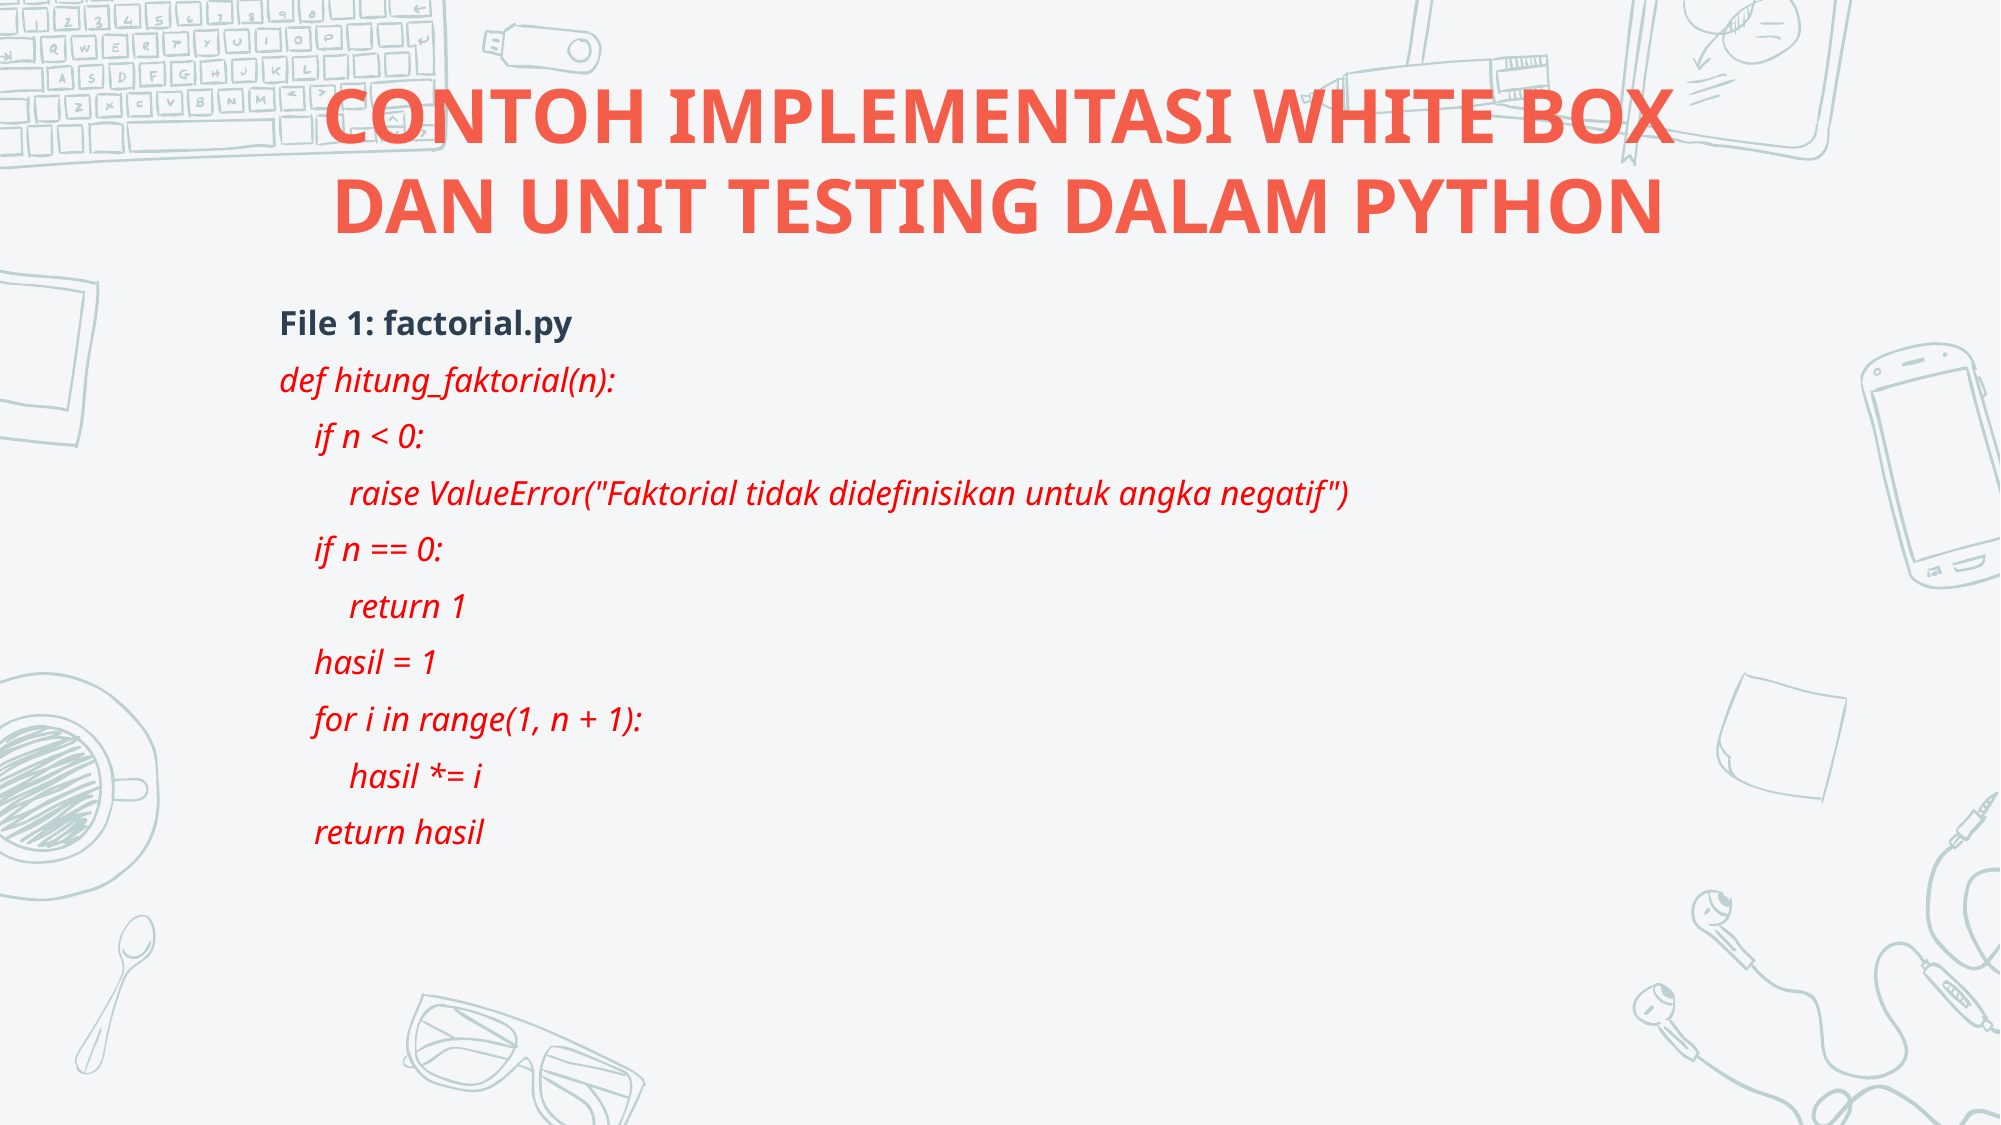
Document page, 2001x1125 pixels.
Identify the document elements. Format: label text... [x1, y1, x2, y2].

title CONTOH IMPLEMENTASI WHITE BOX DAN UNIT TESTING DALAM PYTHON [247, 136, 1753, 264]
list File 1: factorial.py def hitung_faktorial(n): if n < 0: raise ValueError("Faktorial tidak didefinisikan untuk angka negatif") if n == 0: return 1 hasil = 1 for i in range(1, n + 1): hasil *= i return hasil [247, 287, 1753, 1053]
